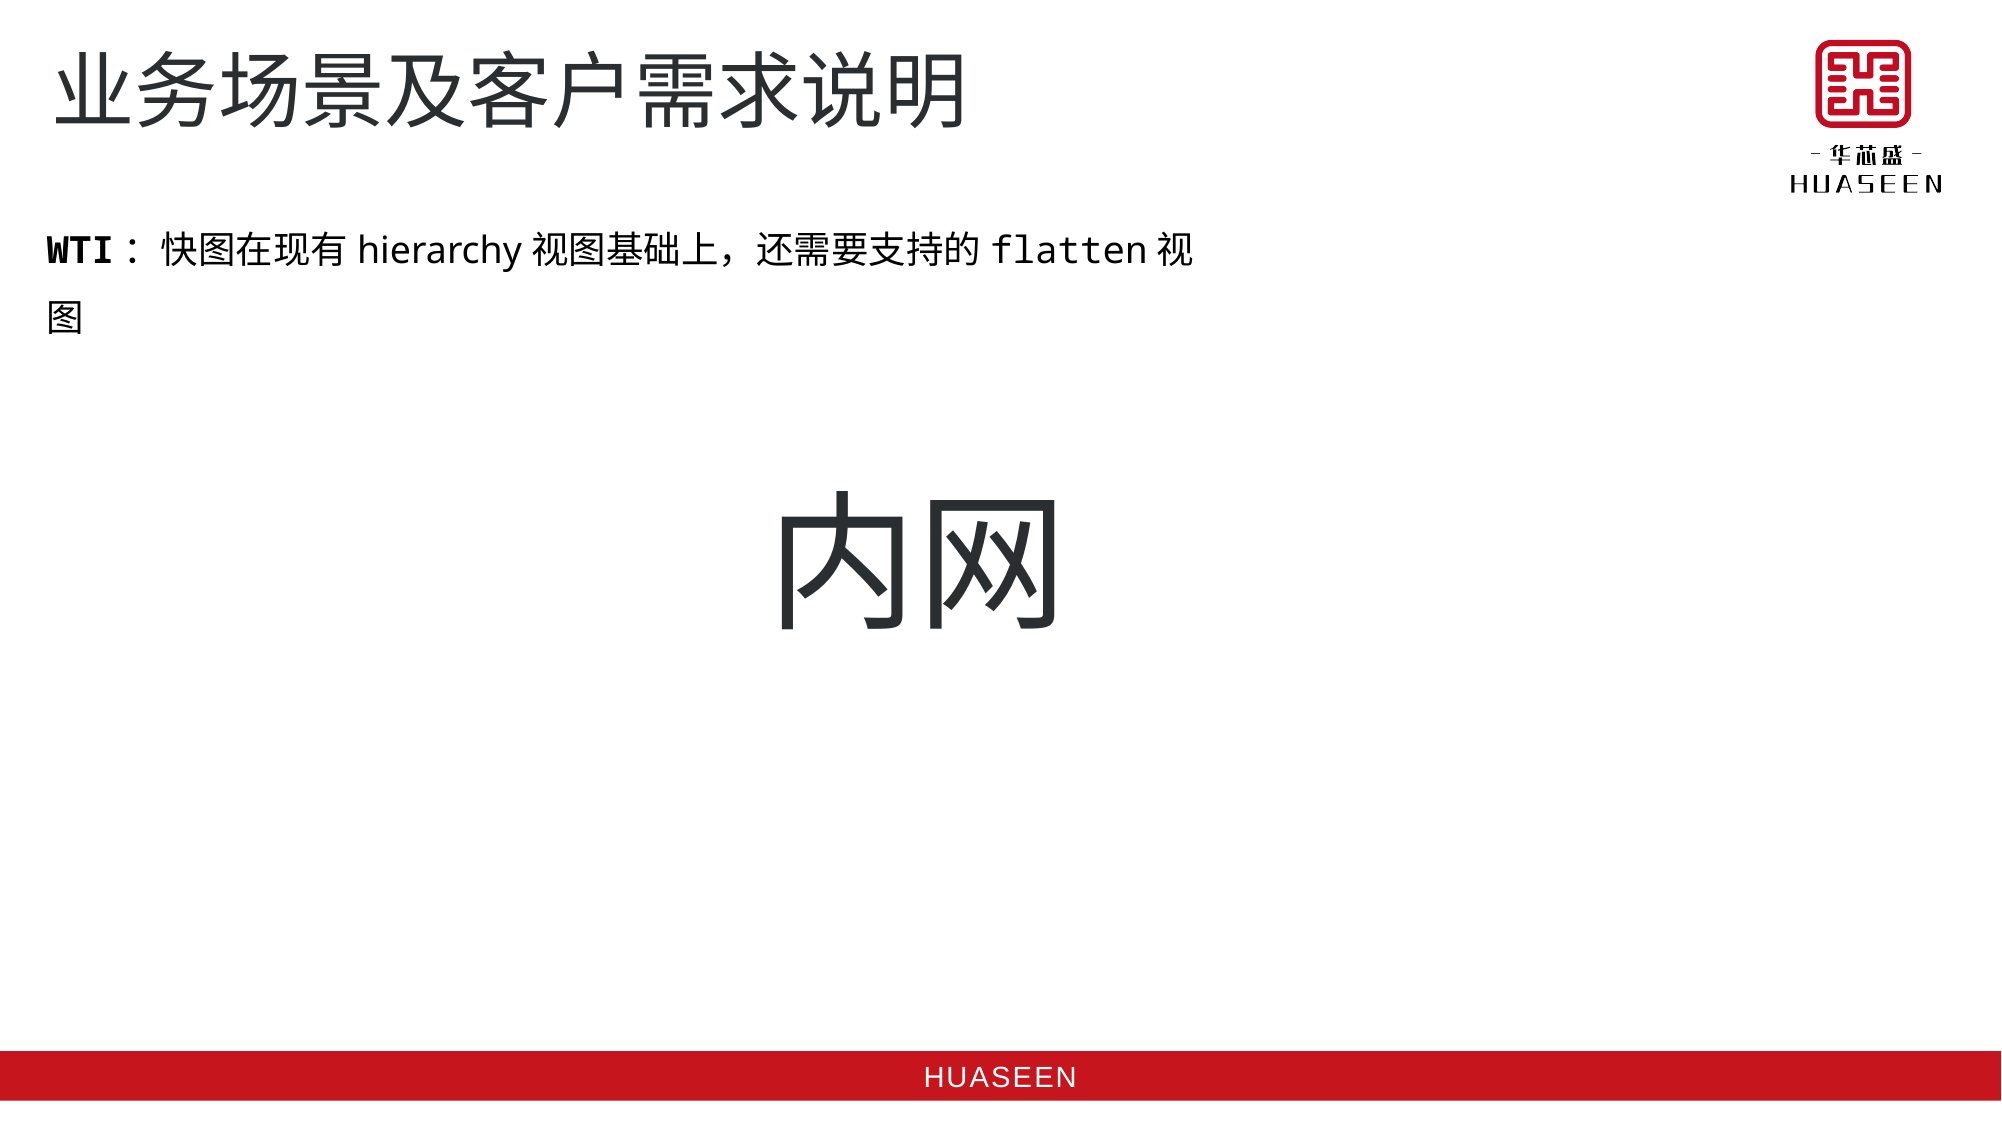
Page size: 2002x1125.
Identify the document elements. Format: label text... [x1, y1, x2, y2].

text_box 内网 [752, 460, 1119, 655]
picture [1768, 19, 1964, 199]
text_box 业务场景及客户需求说明 [37, 30, 983, 146]
text_box WTI：快图在现有hierarchy视图基础上，还需要支持的flatten视图 [31, 196, 1237, 346]
